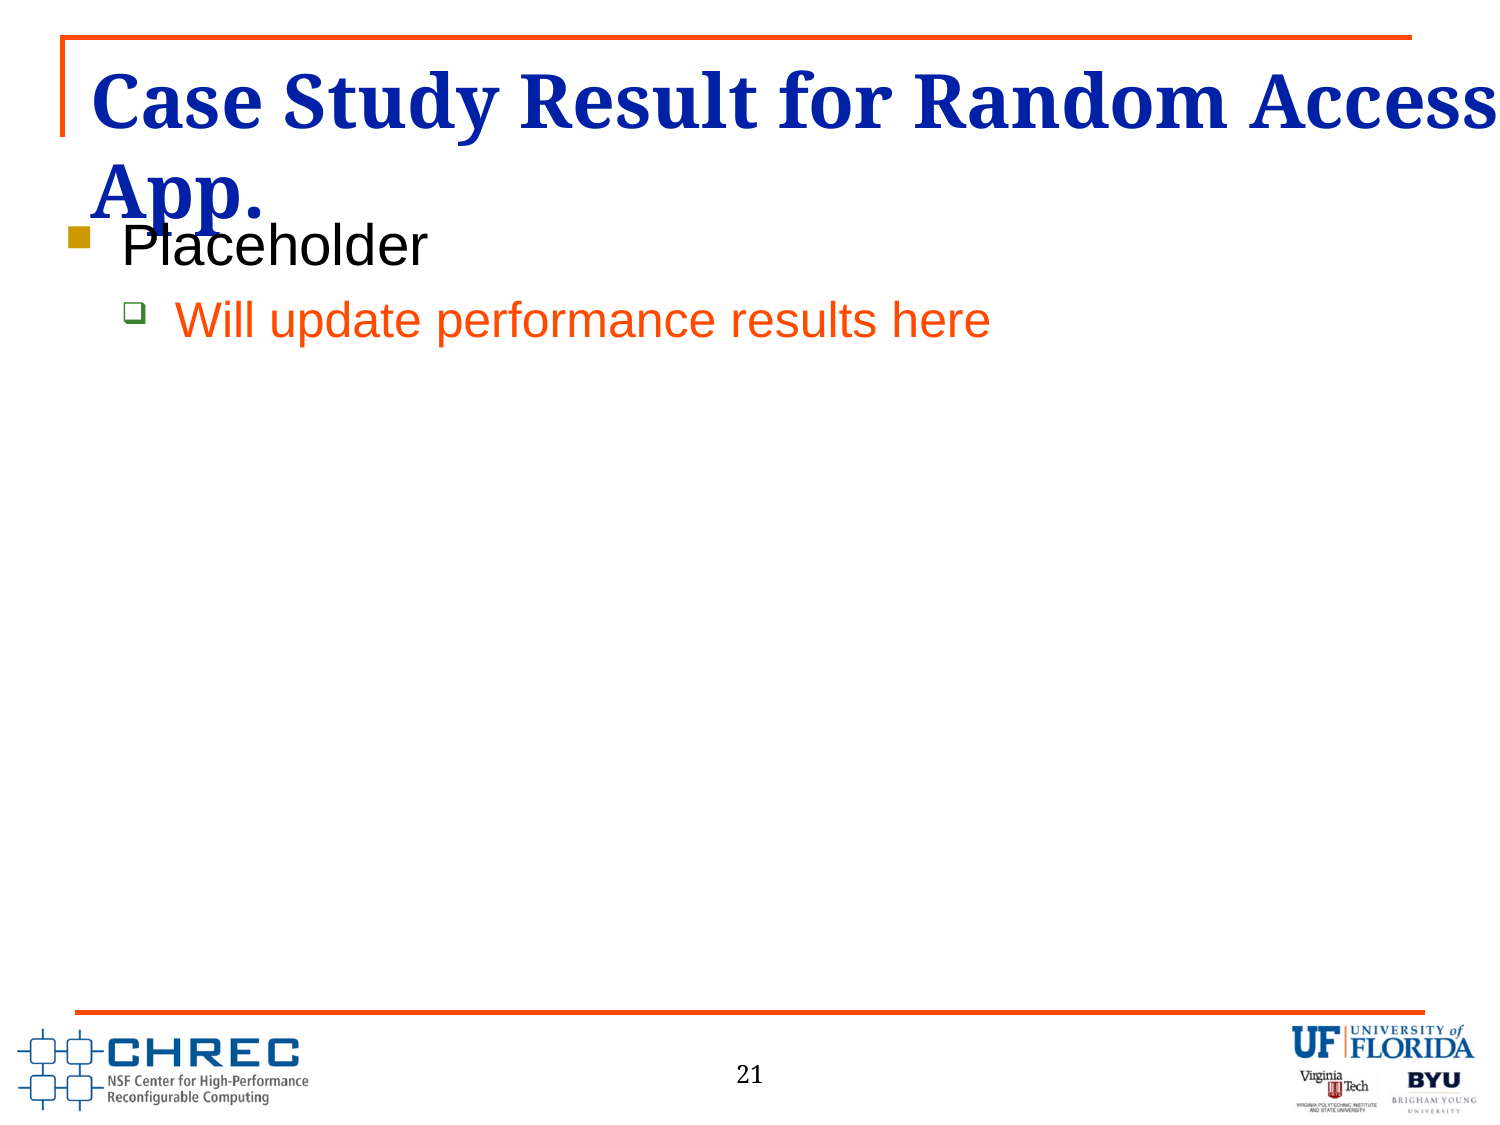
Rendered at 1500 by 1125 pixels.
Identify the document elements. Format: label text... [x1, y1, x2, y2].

title Case Study Result for Random Access App. [74, 45, 1500, 201]
slide_number 21 [599, 1024, 901, 1101]
list Placeholder Will update performance results here [49, 199, 1451, 1006]
picture [12, 1026, 313, 1112]
picture [1287, 1021, 1485, 1117]
